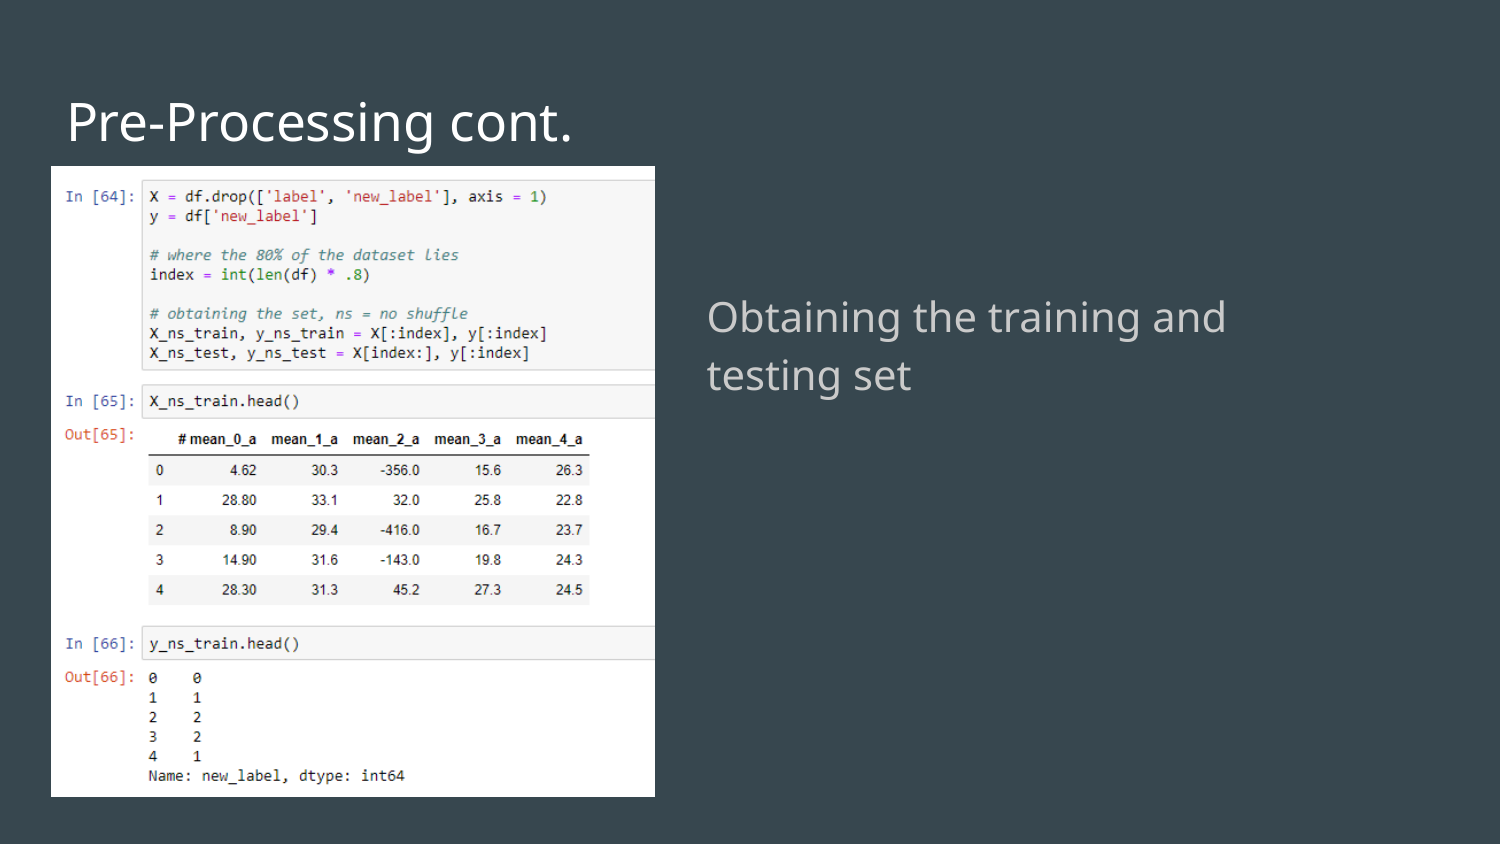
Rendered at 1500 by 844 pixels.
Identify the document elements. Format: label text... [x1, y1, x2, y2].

picture [50, 166, 655, 798]
title Pre-Processing cont. [51, 72, 1449, 167]
list Obtaining the training and testing set [691, 268, 1249, 602]
